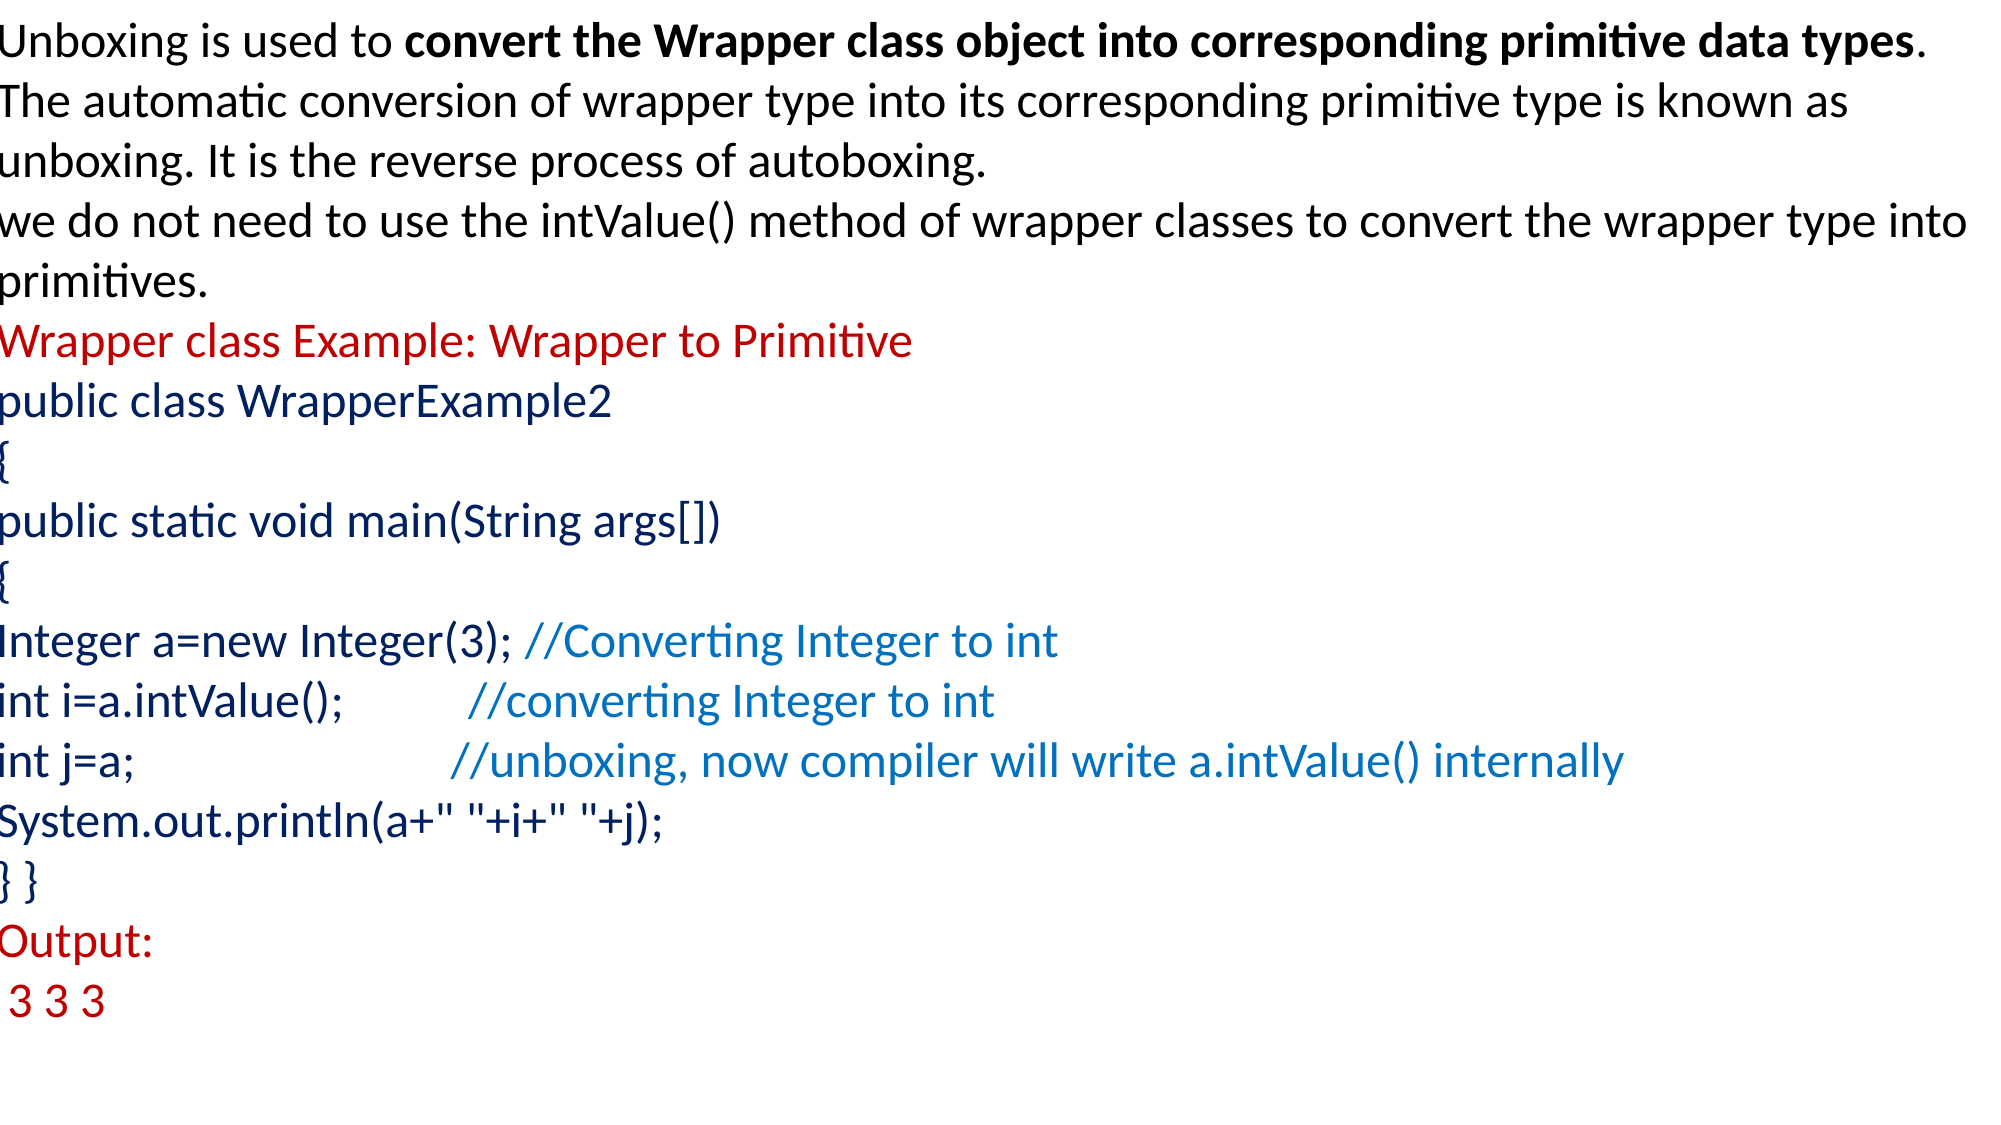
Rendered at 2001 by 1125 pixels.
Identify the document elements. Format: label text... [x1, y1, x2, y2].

text_box Unboxing is used to convert the Wrapper class object into corresponding primitive data types. The automatic conversion of wrapper type into its corresponding primitive type is known as unboxing. It is the reverse process of autoboxing. we do not need to use the intValue() method of wrapper classes to convert the wrapper type into primitives. Wrapper class Example: Wrapper to Primitive public class WrapperExample2 { public static void main(String args[]) { Integer a=new Integer(3); //Converting Integer to int int i=a.intValue(); //converting Integer to int int j=a; //unboxing, now compiler will write a.intValue() internally System.out.println(a+" "+i+" "+j); } } Output: 3 3 3 [0, 0, 2000, 1035]
